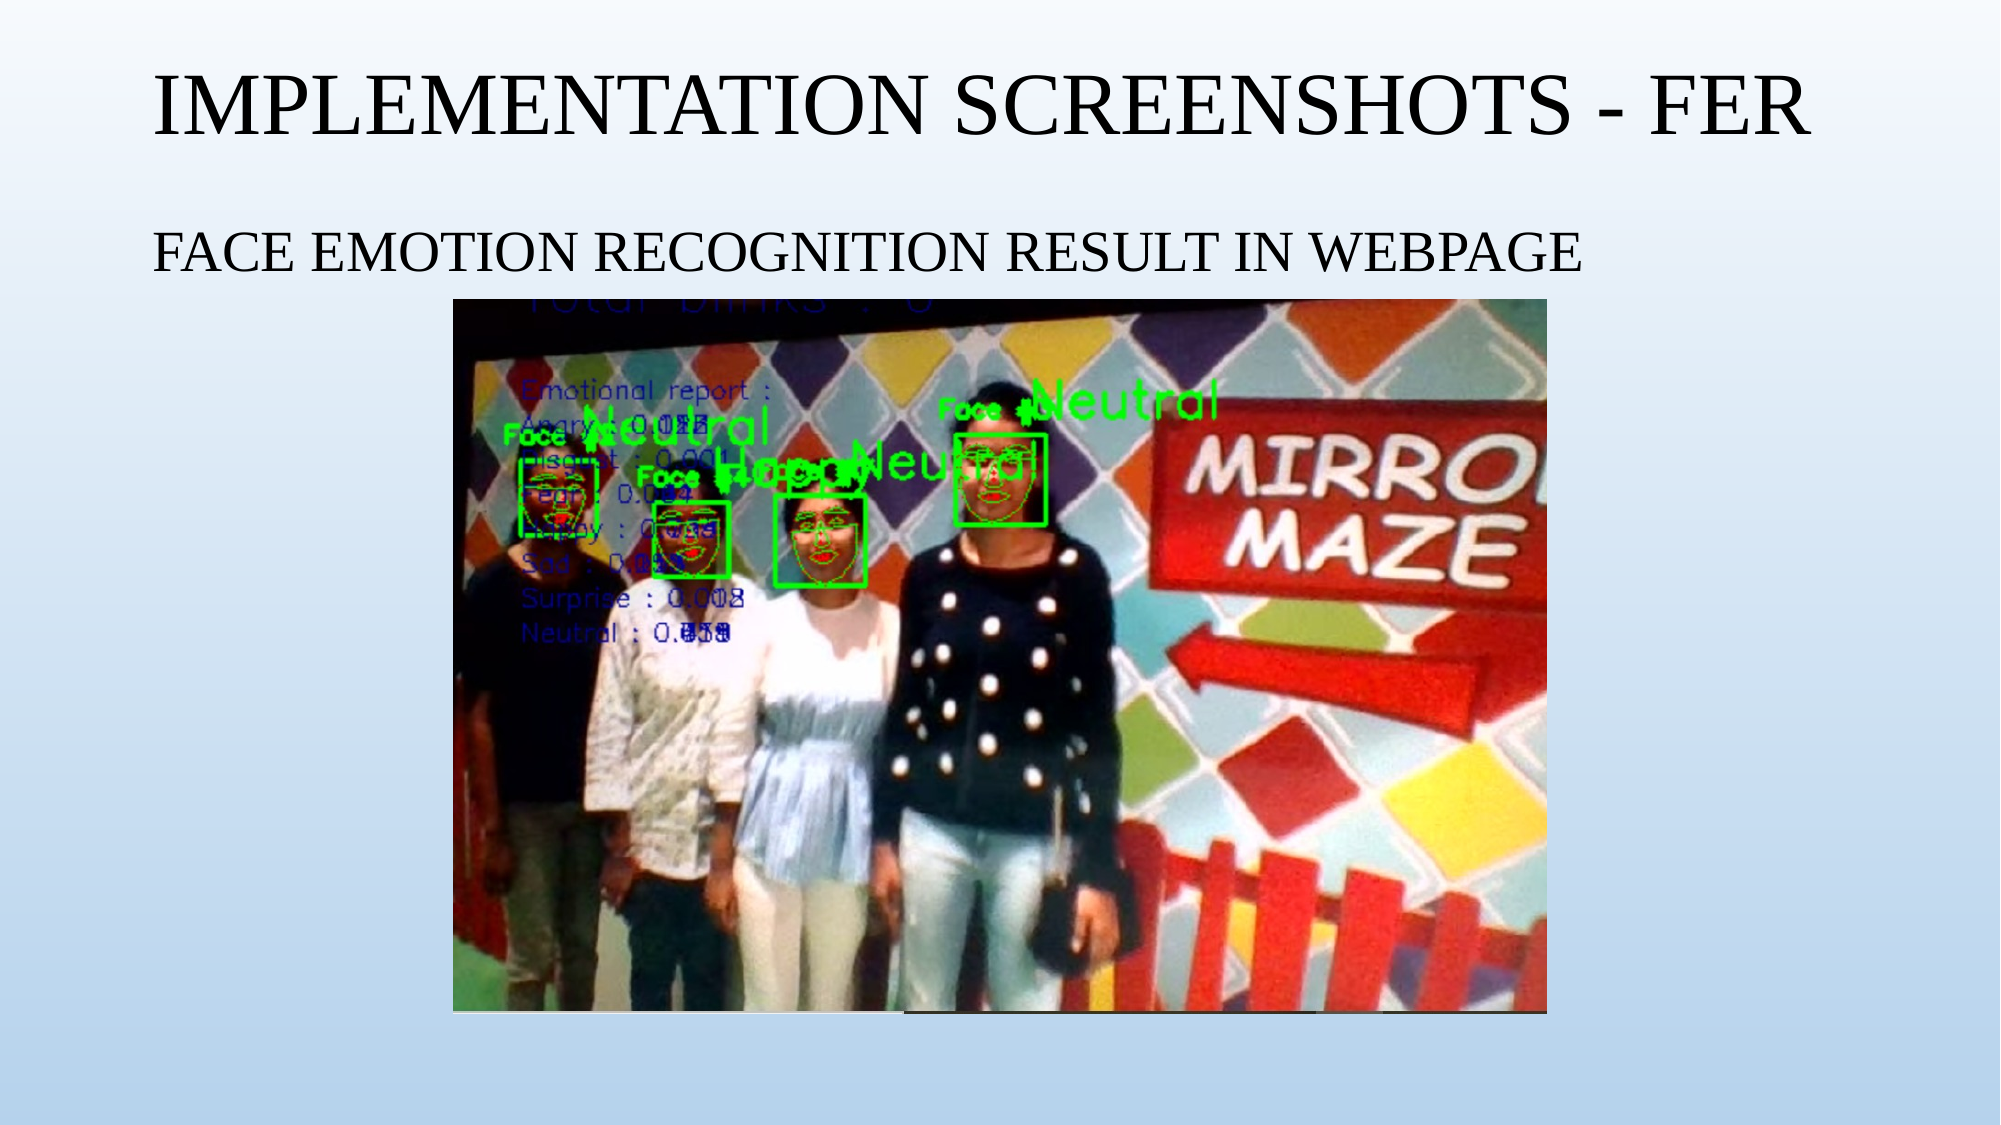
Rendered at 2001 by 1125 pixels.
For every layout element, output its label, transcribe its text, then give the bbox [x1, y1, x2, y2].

text_box FACE EMOTION RECOGNITION RESULT IN WEBPAGE [137, 205, 1835, 291]
title IMPLEMENTATION SCREENSHOTS - FER [137, 37, 1863, 174]
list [453, 299, 1547, 1014]
